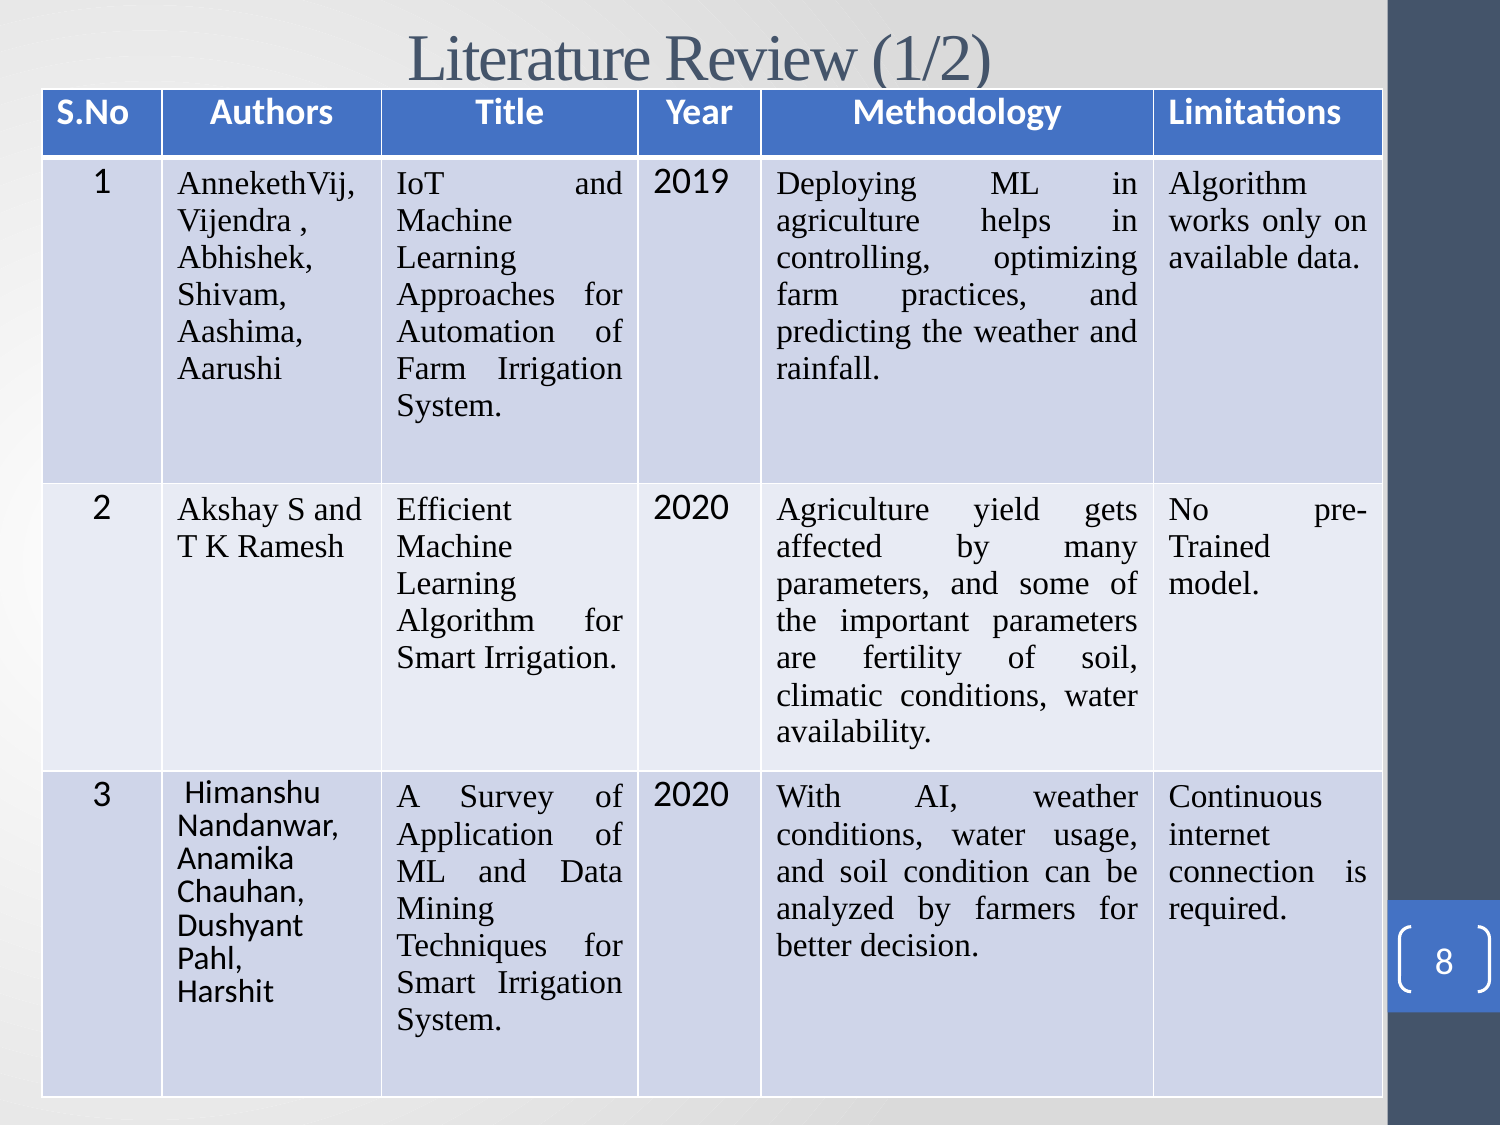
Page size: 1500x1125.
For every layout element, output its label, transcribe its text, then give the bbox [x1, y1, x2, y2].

table_cell With AI, weather conditions, water usage, and soil condition can be analyzed by farmers for better decision. [762, 772, 1153, 1096]
table_cell No pre-Trained model. [1154, 484, 1382, 770]
table_cell 2020 [639, 772, 760, 1096]
table_header S.No [43, 90, 161, 155]
table_cell A Survey of Application of ML and Data Mining Techniques for Smart Irrigation System. [382, 772, 637, 1096]
table_header Authors [163, 90, 381, 155]
table_cell Agriculture yield gets affected by many parameters, and some of the important parameters are fertility of soil, climatic conditions, water availability. [762, 484, 1153, 770]
table_cell 2019 [639, 160, 760, 483]
slide_number 8 [1397, 925, 1492, 994]
table_cell Akshay S and T K Ramesh [163, 484, 381, 770]
table_header Year [639, 90, 760, 155]
table_header Limitations [1154, 90, 1382, 155]
table_cell 3 [43, 772, 161, 1096]
table_header Title [382, 90, 637, 155]
title Literature Review (1/2) [75, 0, 1325, 88]
table_cell Himanshu Nandanwar, Anamika Chauhan, Dushyant Pahl, Harshit [163, 772, 381, 1096]
table_cell 2 [43, 484, 161, 770]
table_cell Deploying ML in agriculture helps in controlling, optimizing farm practices, and predicting the weather and rainfall. [762, 160, 1153, 483]
table_header Methodology [762, 90, 1153, 155]
table_cell Continuous internet connection is required. [1154, 772, 1382, 1096]
table_cell AnnekethVij, Vijendra , Abhishek, Shivam, Aashima, Aarushi [163, 160, 381, 483]
table_cell Efficient Machine Learning Algorithm for Smart Irrigation. [382, 484, 637, 770]
table_cell Algorithm works only on available data. [1154, 160, 1382, 483]
table_cell 1 [43, 160, 161, 483]
table_cell IoT and Machine Learning Approaches for Automation of Farm Irrigation System. [382, 160, 637, 483]
table_cell 2020 [639, 484, 760, 770]
